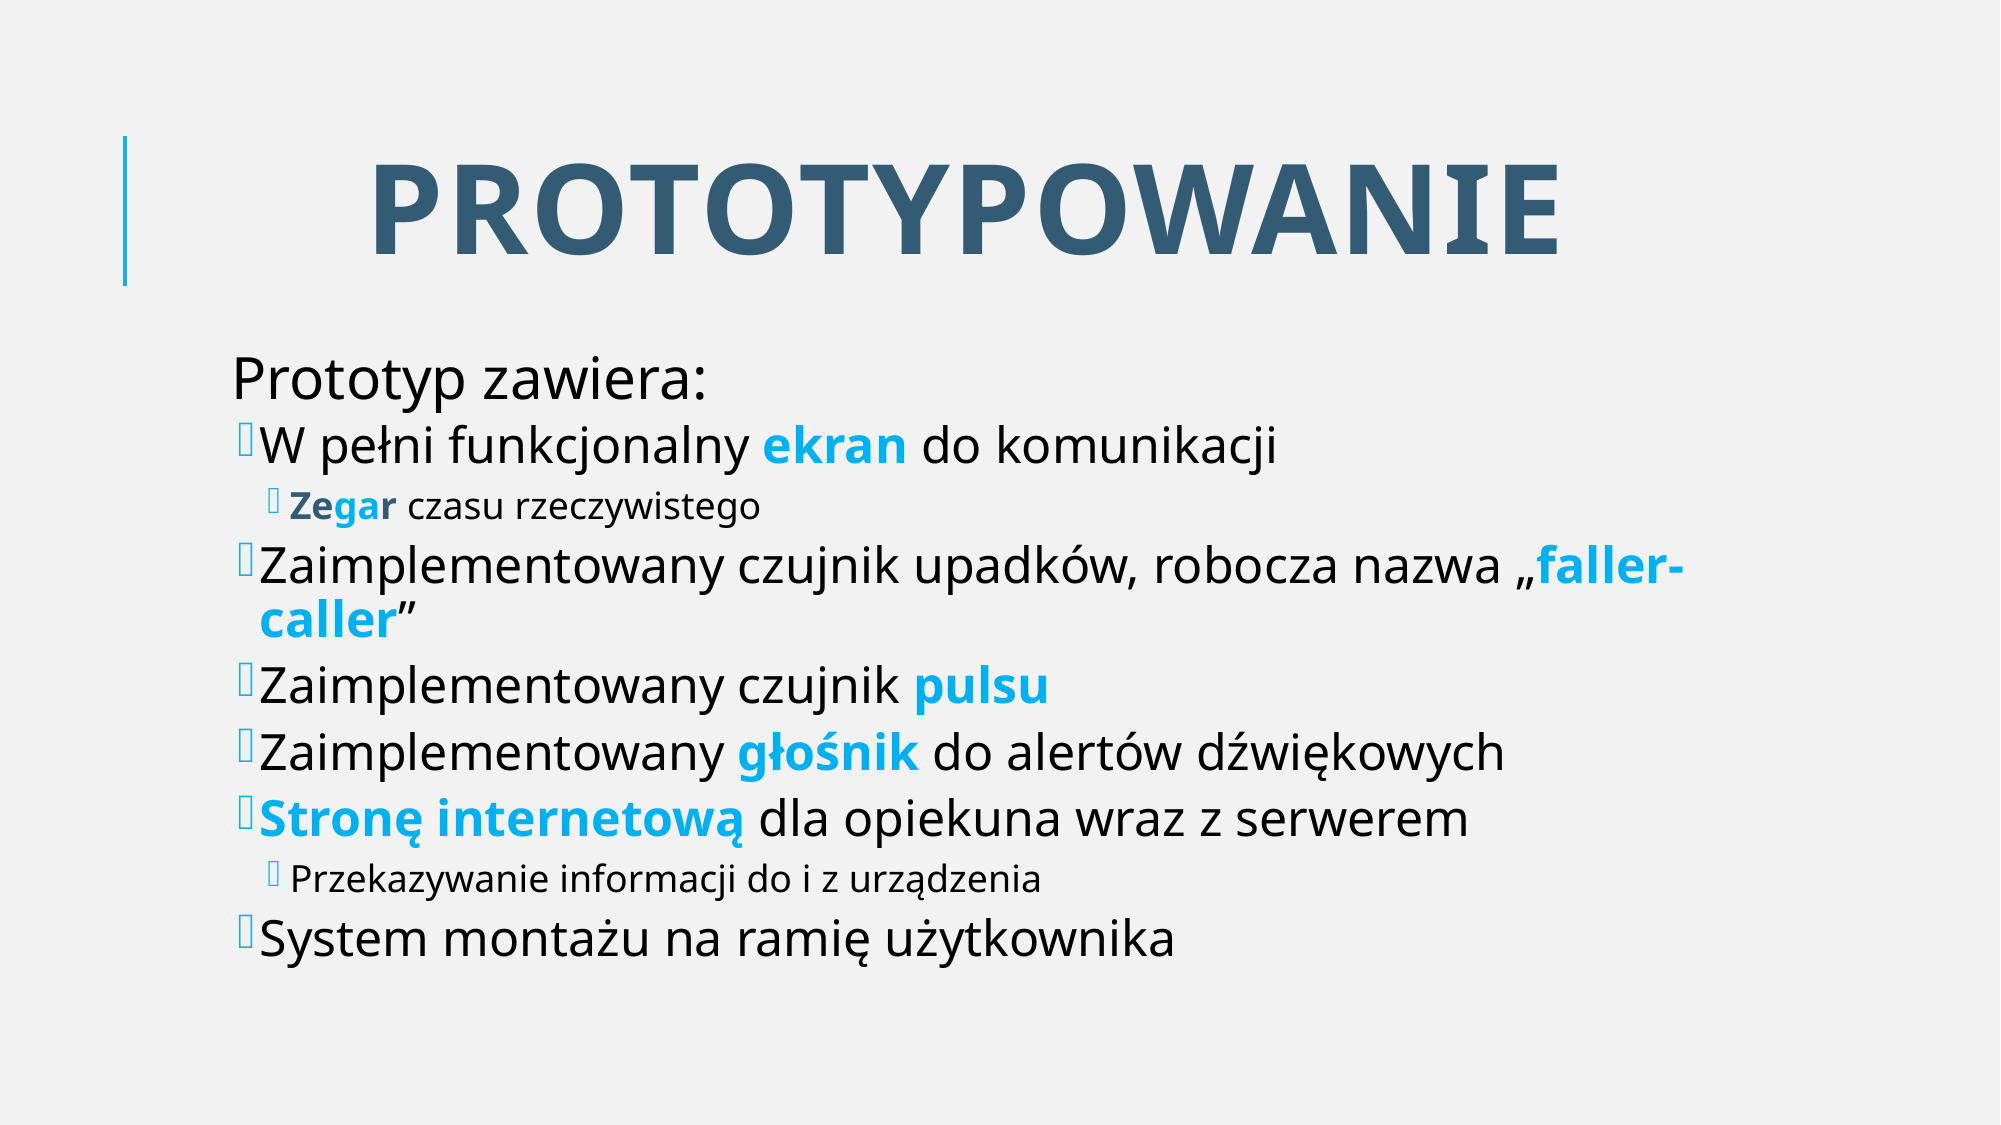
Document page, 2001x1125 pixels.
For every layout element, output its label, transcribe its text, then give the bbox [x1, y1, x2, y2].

list Prototyp zawiera: W pełni funkcjonalny ekran do komunikacji Zegar czasu rzeczywistego Zaimplementowany czujnik upadków, robocza nazwa „faller-caller” Zaimplementowany czujnik pulsu Zaimplementowany głośnik do alertów dźwiękowych Stronę internetową dla opiekuna wraz z serwerem Przekazywanie informacji do i z urządzenia System montażu na ramię użytkownika [208, 341, 1804, 1002]
title pROTOTYPOWANIE [168, 96, 1763, 342]
